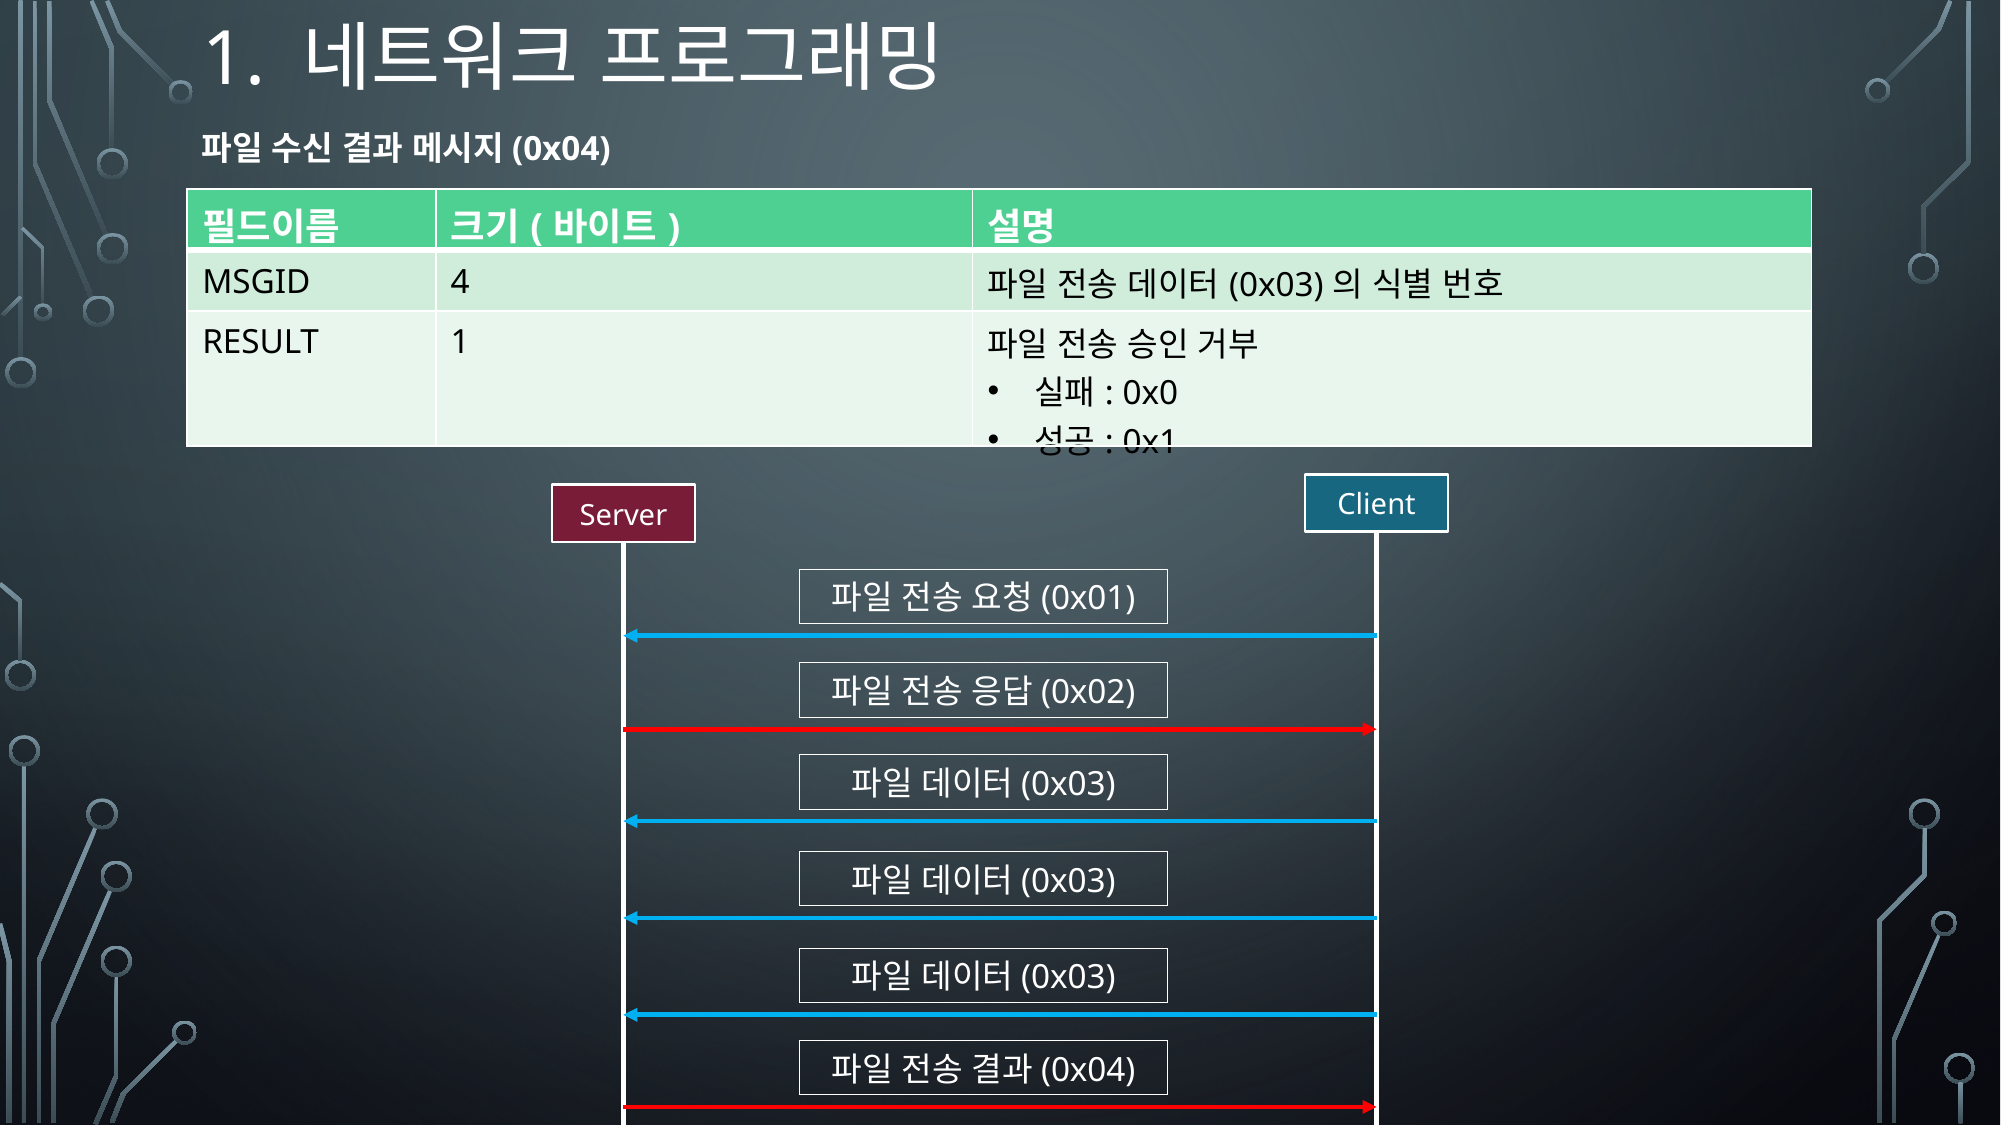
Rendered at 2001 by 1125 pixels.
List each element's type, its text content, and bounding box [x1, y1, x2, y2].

table_header 설명 [973, 190, 1811, 247]
text_box Server [551, 483, 696, 543]
table_header 크기(바이트) [437, 190, 972, 247]
text_box 파일 데이터(0x03) [799, 948, 1168, 1003]
text_box 파일 데이터(0x03) [799, 851, 1168, 906]
title 1. 네트워크 프로그래밍 [187, 0, 1813, 121]
table_cell 파일 전송 데이터(0x03)의 식별 번호 [973, 253, 1811, 310]
table_cell MSGID [188, 253, 435, 310]
table_header 필드이름 [188, 190, 435, 247]
text_box Client [1304, 473, 1449, 533]
text_box 파일 전송 요청(0x01) [799, 569, 1168, 624]
text_box 파일 수신 결과 메시지(0x04) [187, 120, 1812, 175]
text_box 파일 전송 결과(0x04) [799, 1040, 1168, 1095]
table_cell 파일 전송 승인 거부 실패: 0x0 성공: 0x1 [973, 312, 1811, 445]
table_cell RESULT [188, 312, 435, 445]
table_cell 1 [437, 312, 972, 445]
text_box 파일 데이터(0x03) [799, 754, 1168, 810]
text_box 파일 전송 응답(0x02) [799, 662, 1168, 718]
table_cell 4 [437, 253, 972, 310]
